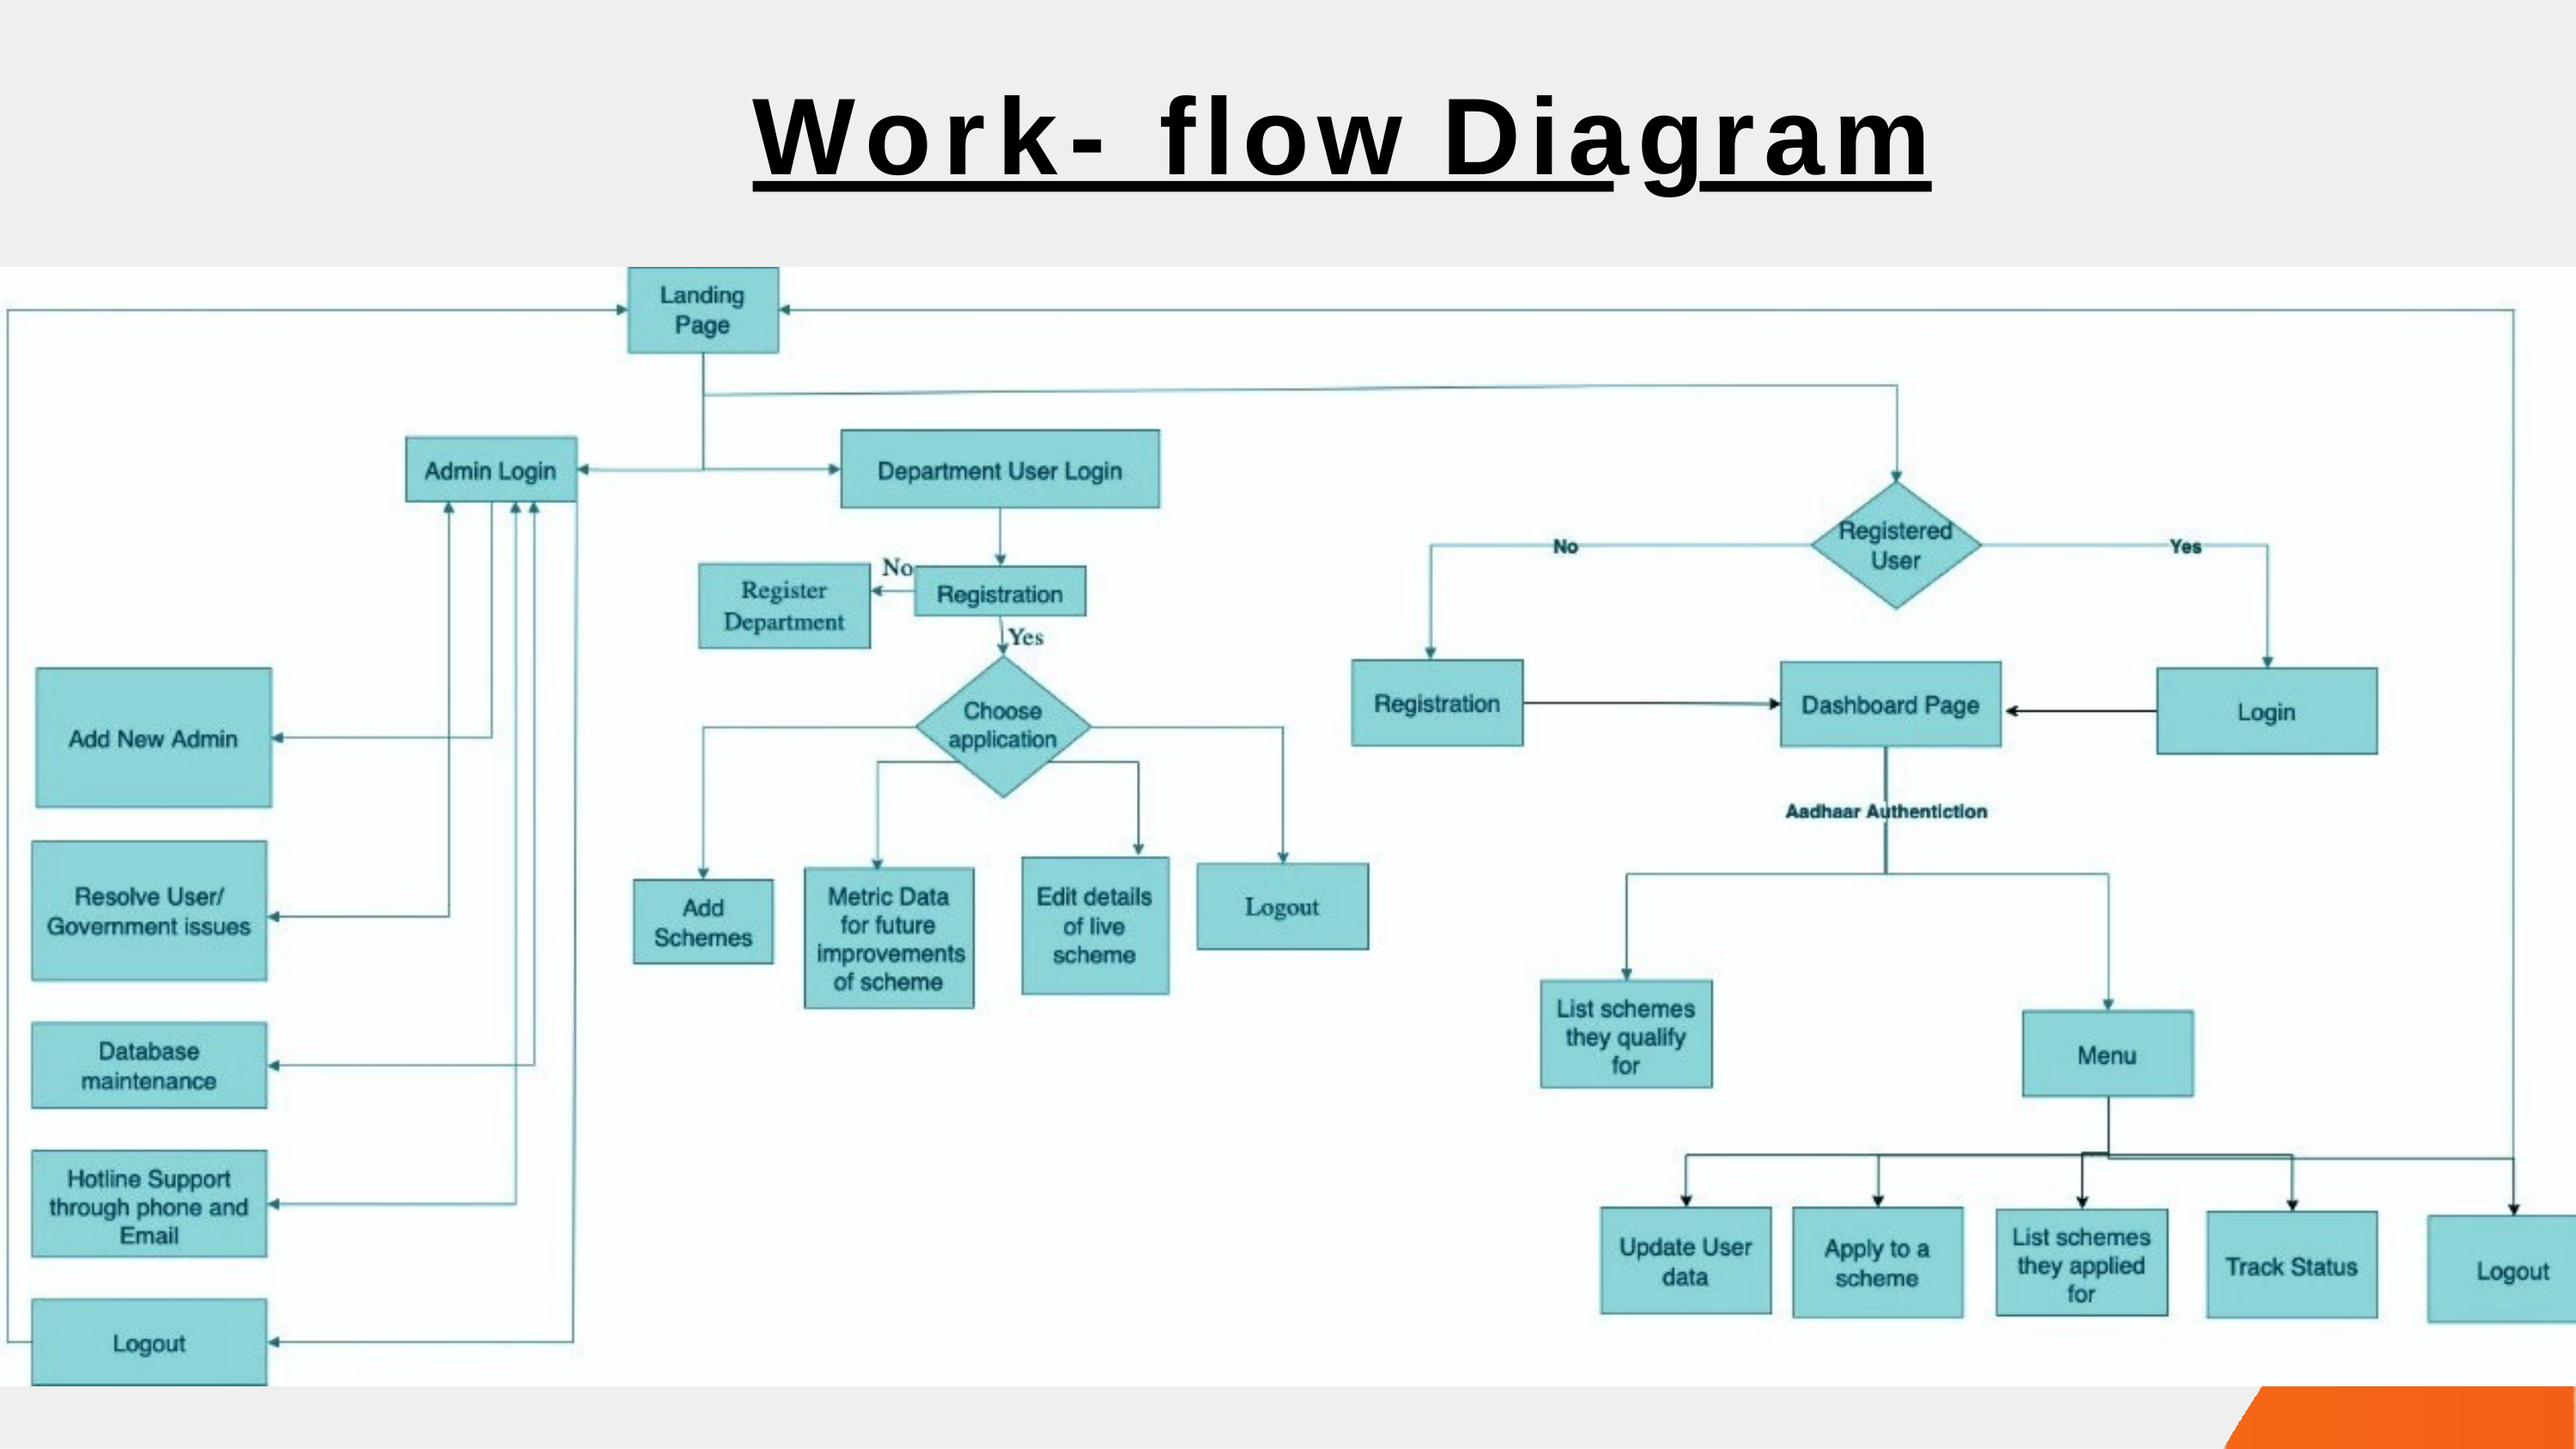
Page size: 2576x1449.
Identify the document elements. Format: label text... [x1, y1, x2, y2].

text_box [0, 267, 2576, 1449]
title Work- flow Diagram [750, 63, 1934, 264]
